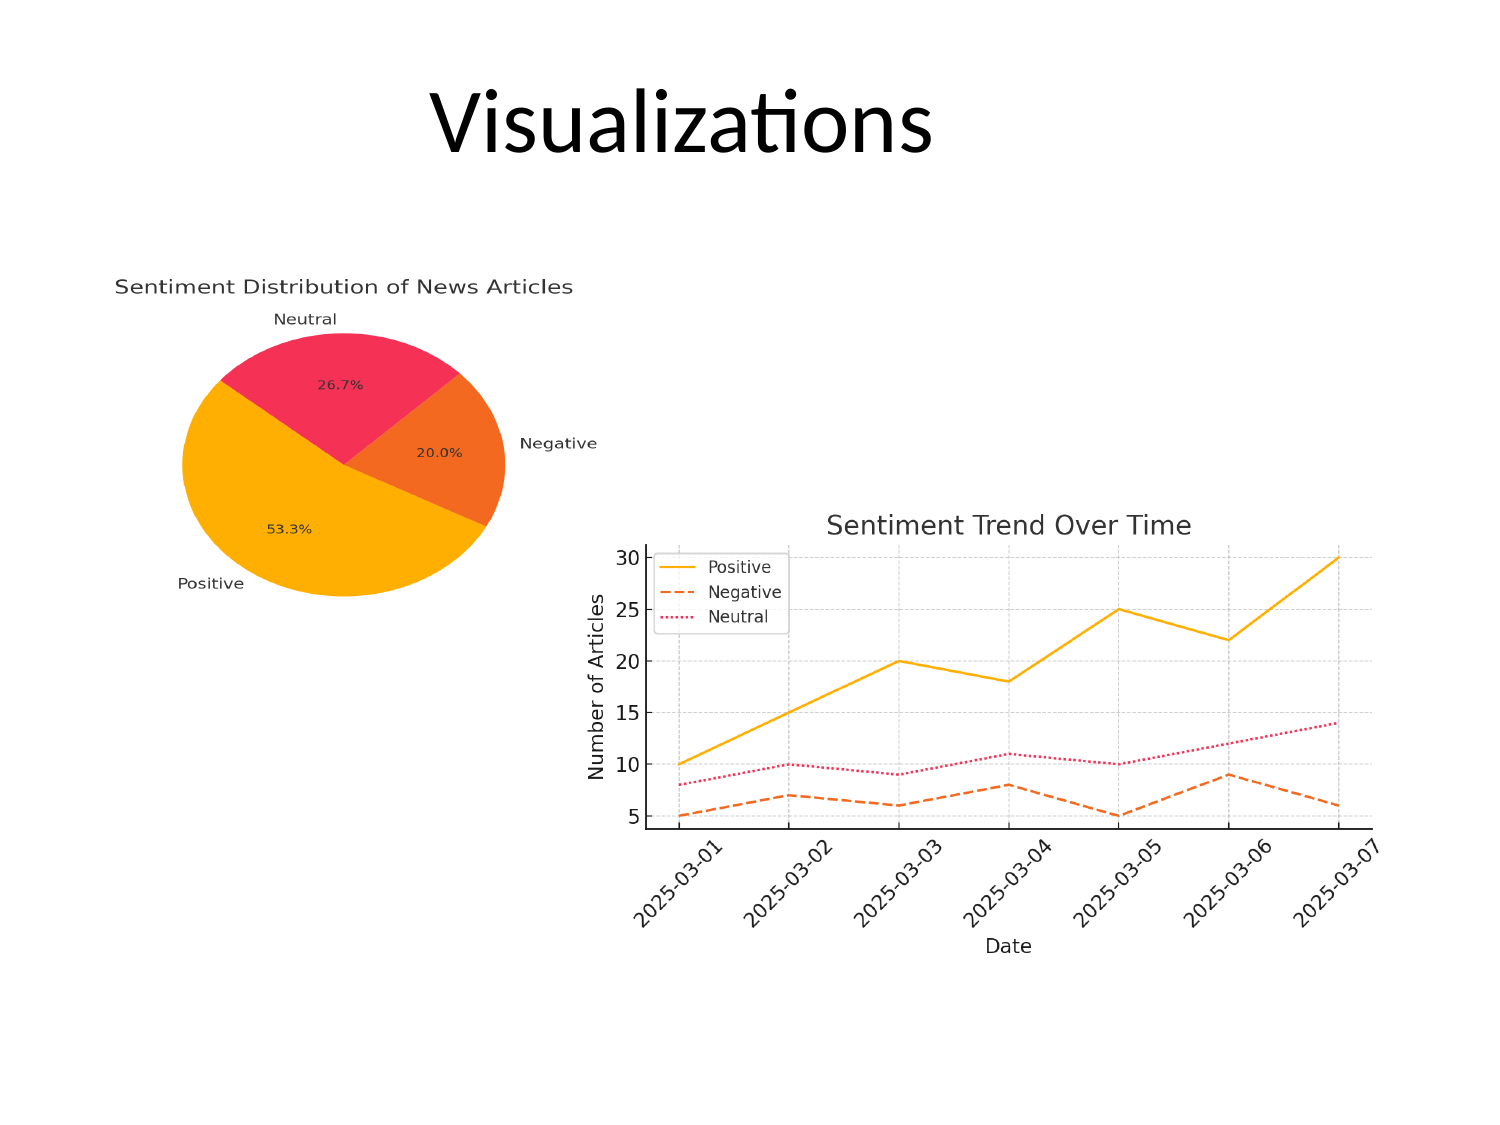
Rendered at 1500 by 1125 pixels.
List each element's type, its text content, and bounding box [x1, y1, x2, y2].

picture [74, 248, 1408, 976]
title Visualizations [75, 45, 1290, 187]
